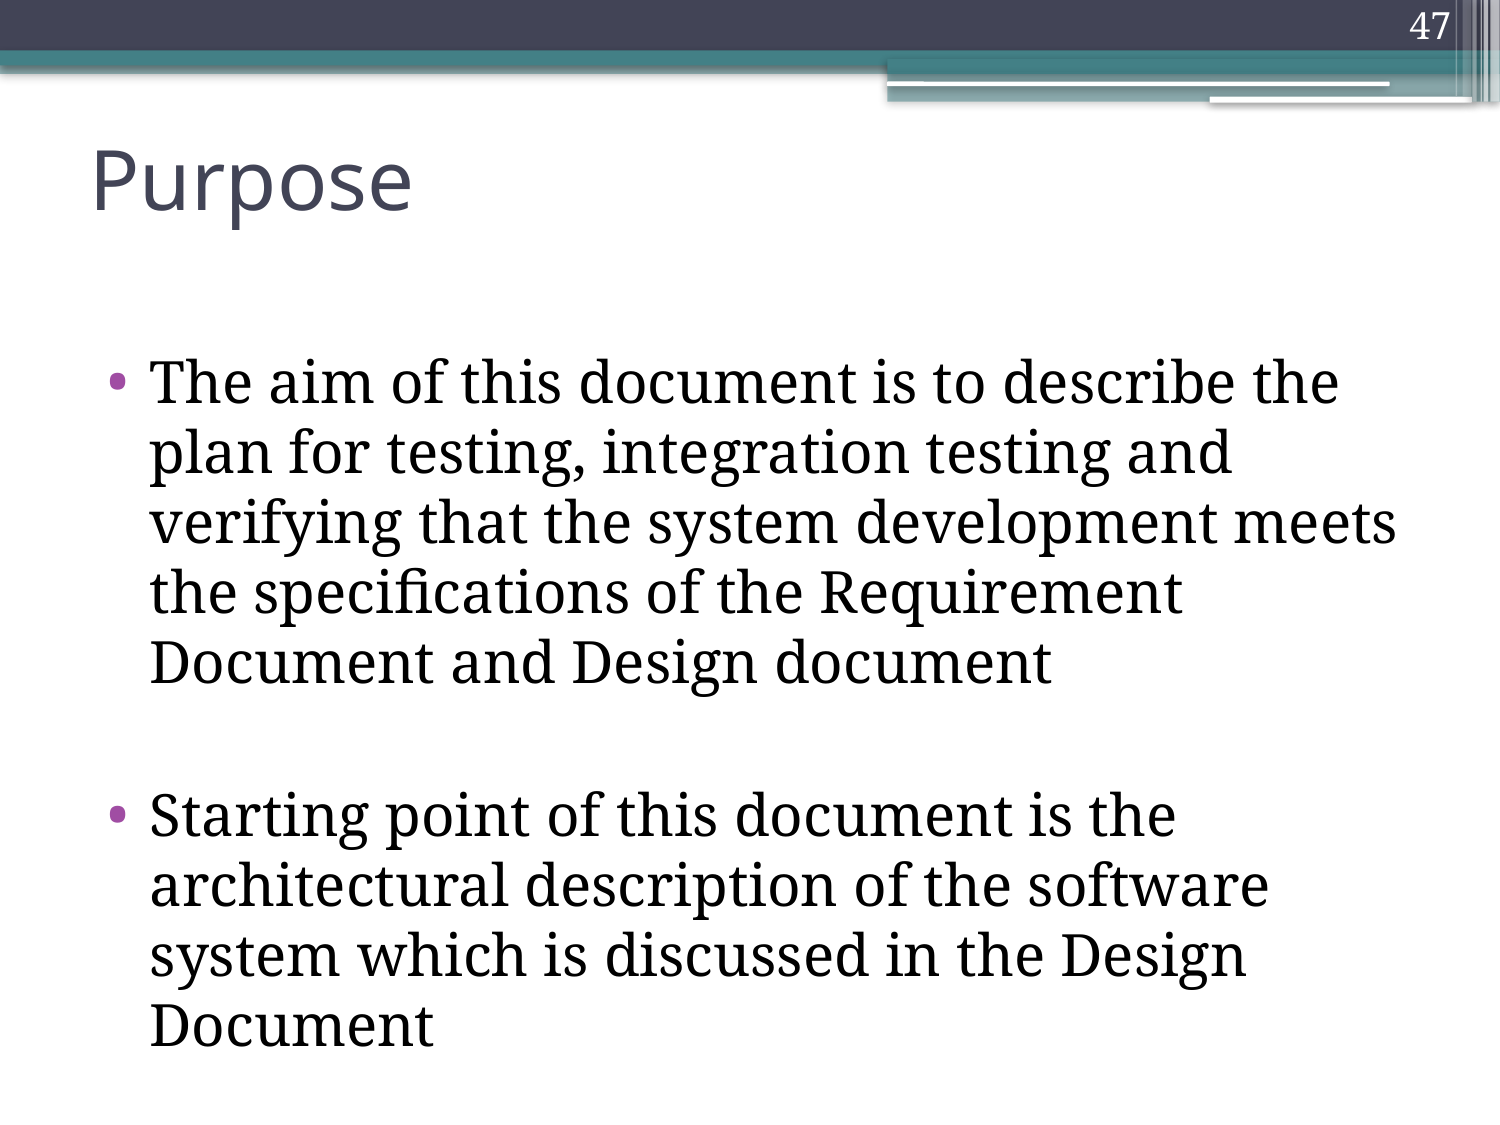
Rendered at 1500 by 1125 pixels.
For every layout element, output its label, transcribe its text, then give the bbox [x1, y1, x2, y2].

title Purpose [75, 90, 1425, 265]
slide_number 47 [1341, 0, 1466, 61]
list The aim of this document is to describe the plan for testing, integration testing and verifying that the system development meets the specifications of the Requirement Document and Design document Starting point of this document is the architectural description of the software system which is discussed in the Design Document [75, 338, 1425, 1125]
